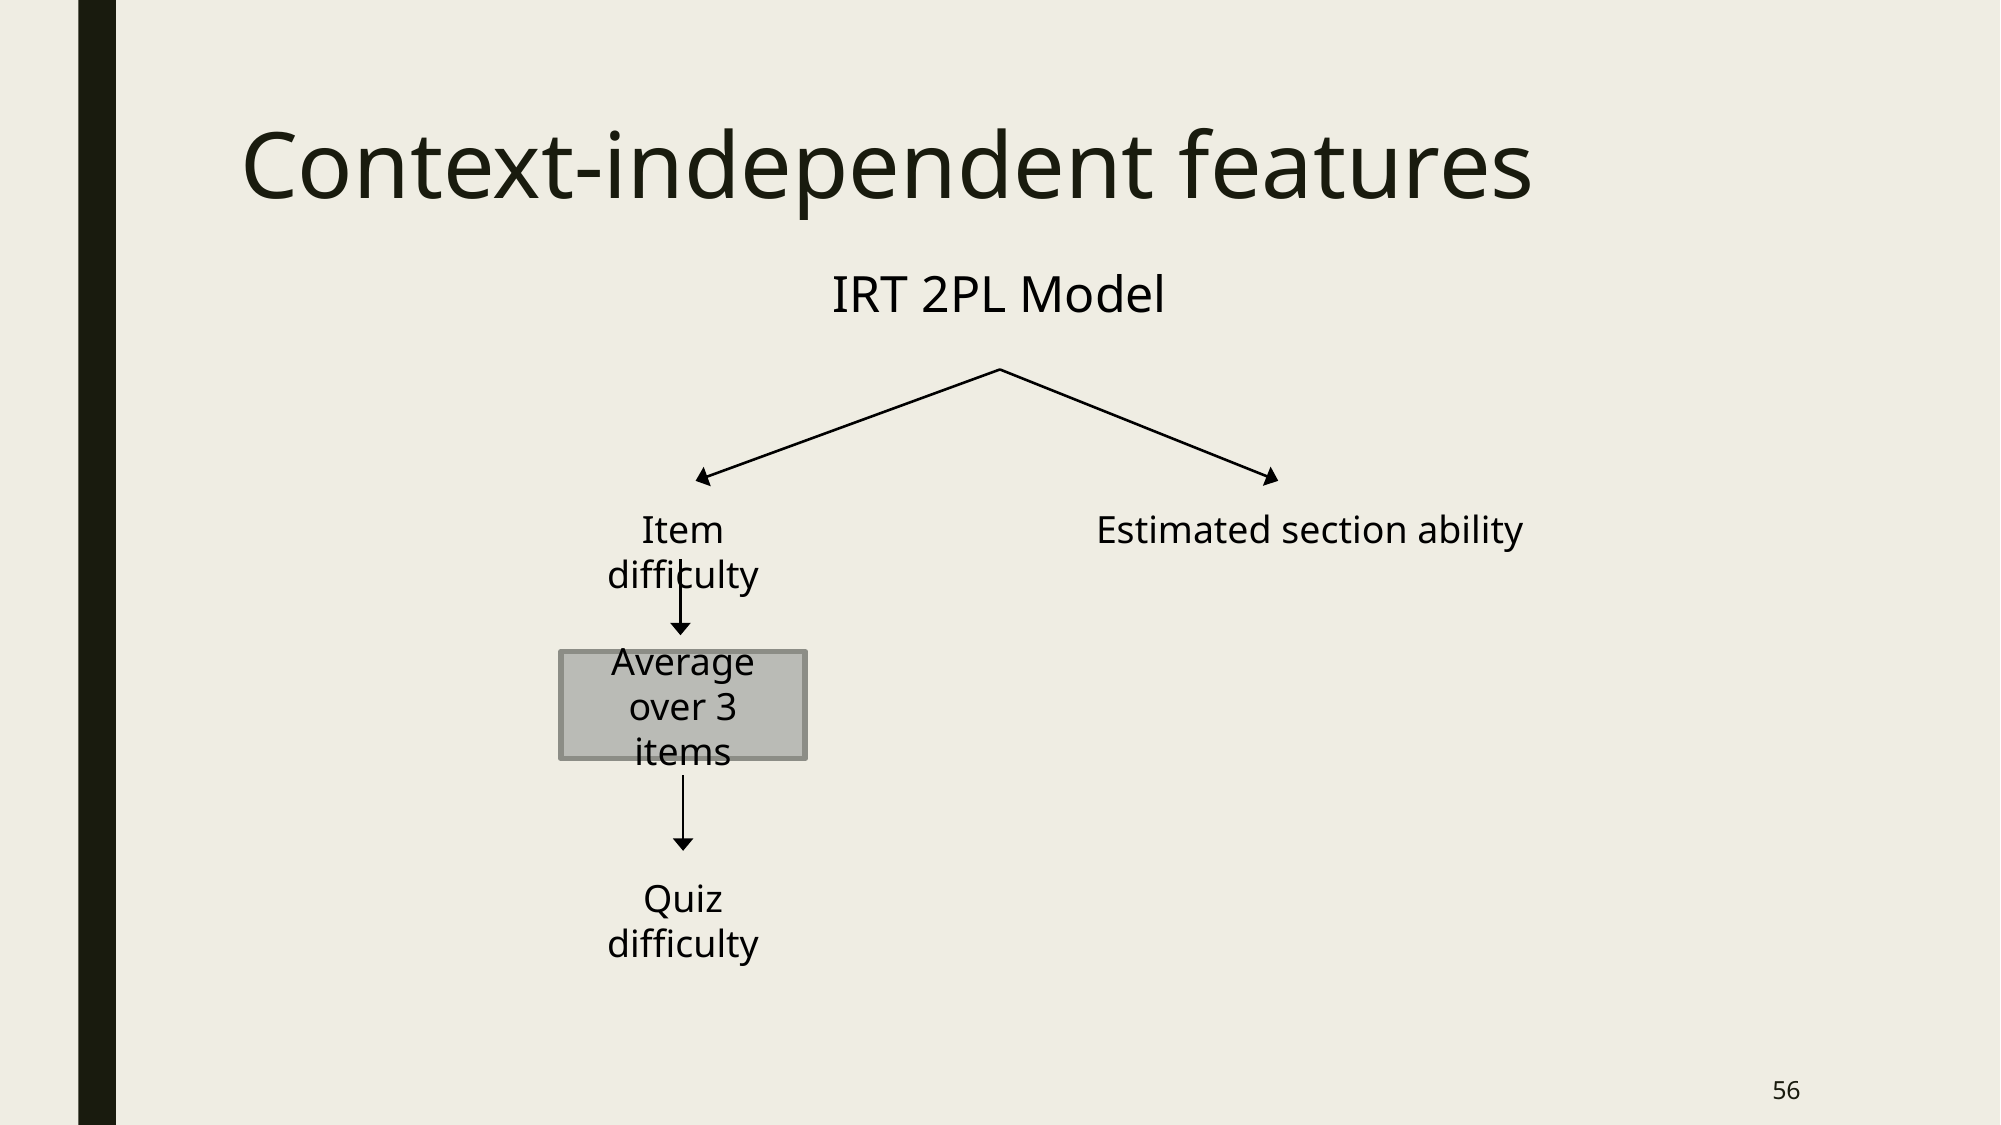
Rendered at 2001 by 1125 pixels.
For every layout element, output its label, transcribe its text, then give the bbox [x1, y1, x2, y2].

text_box Quiz difficulty [548, 867, 818, 972]
title Context-independent features [225, 112, 1800, 357]
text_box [1000, 369, 1279, 481]
slide_number 56 [1553, 1058, 1816, 1125]
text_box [695, 369, 1000, 481]
text_box IRT 2PL Model [818, 255, 1182, 331]
text_box Average over 3 items [558, 649, 808, 761]
text_box Estimated section ability [1081, 498, 1539, 559]
text_box Item difficulty [548, 498, 818, 604]
